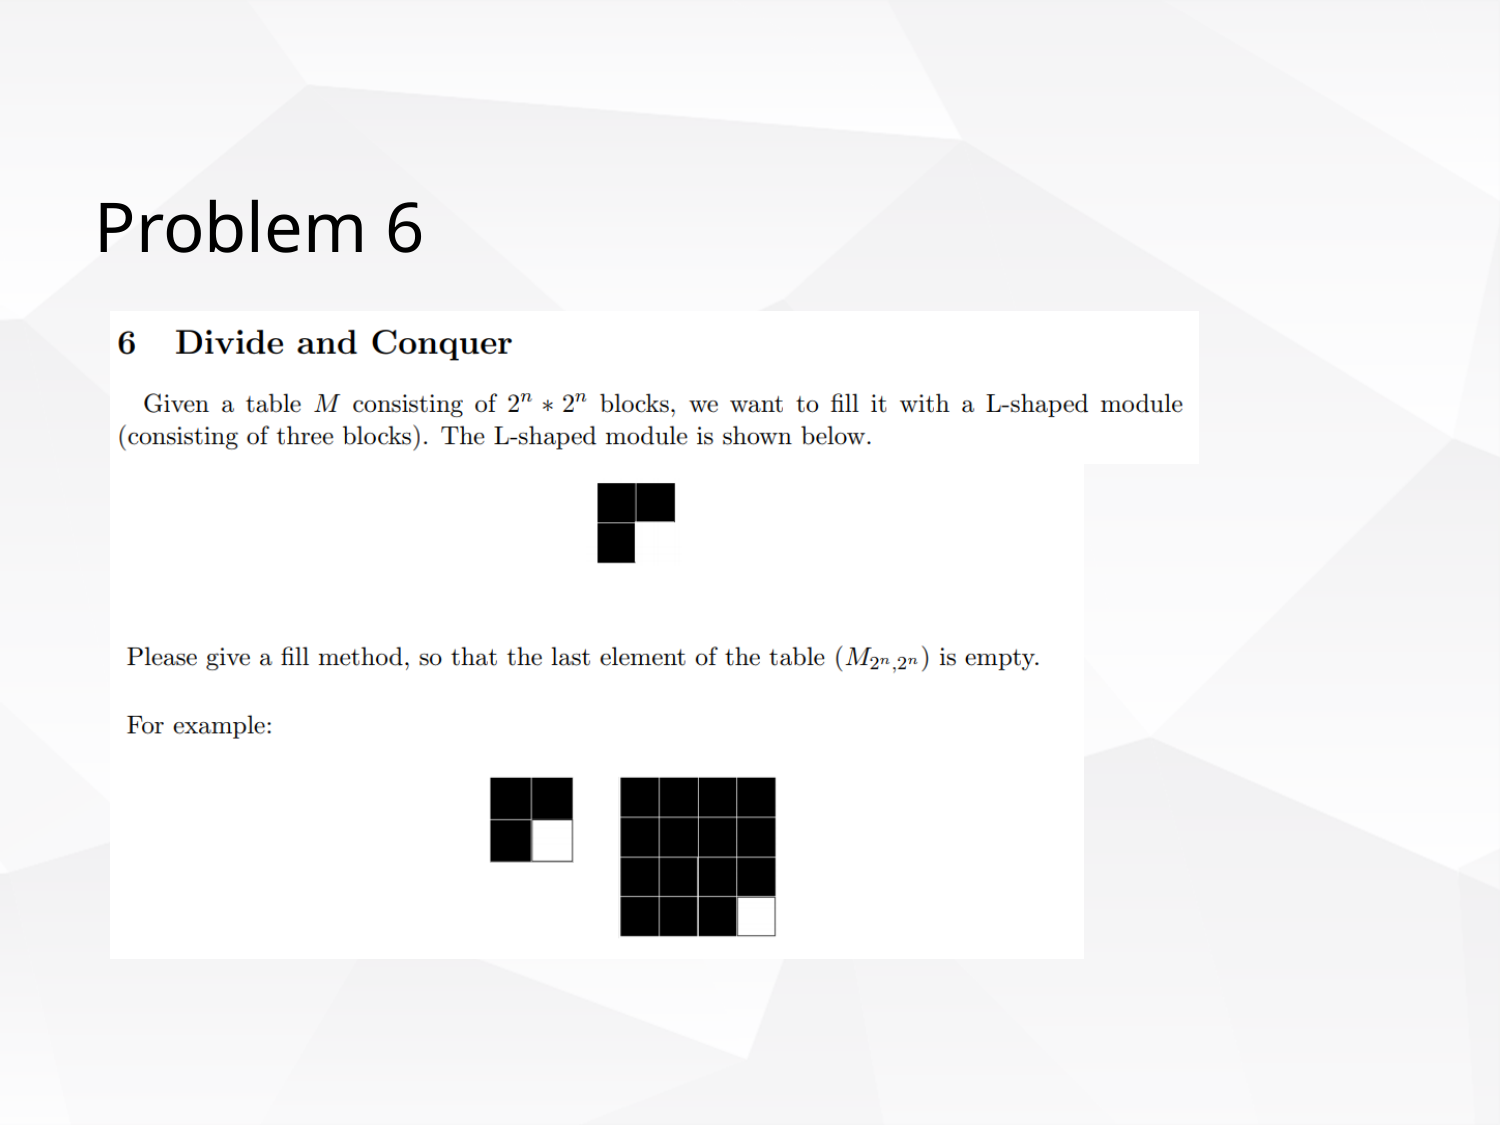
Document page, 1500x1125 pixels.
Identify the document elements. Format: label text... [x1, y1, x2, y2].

picture [0, 0, 1500, 1125]
text_box Problem 6 [83, 148, 1377, 312]
